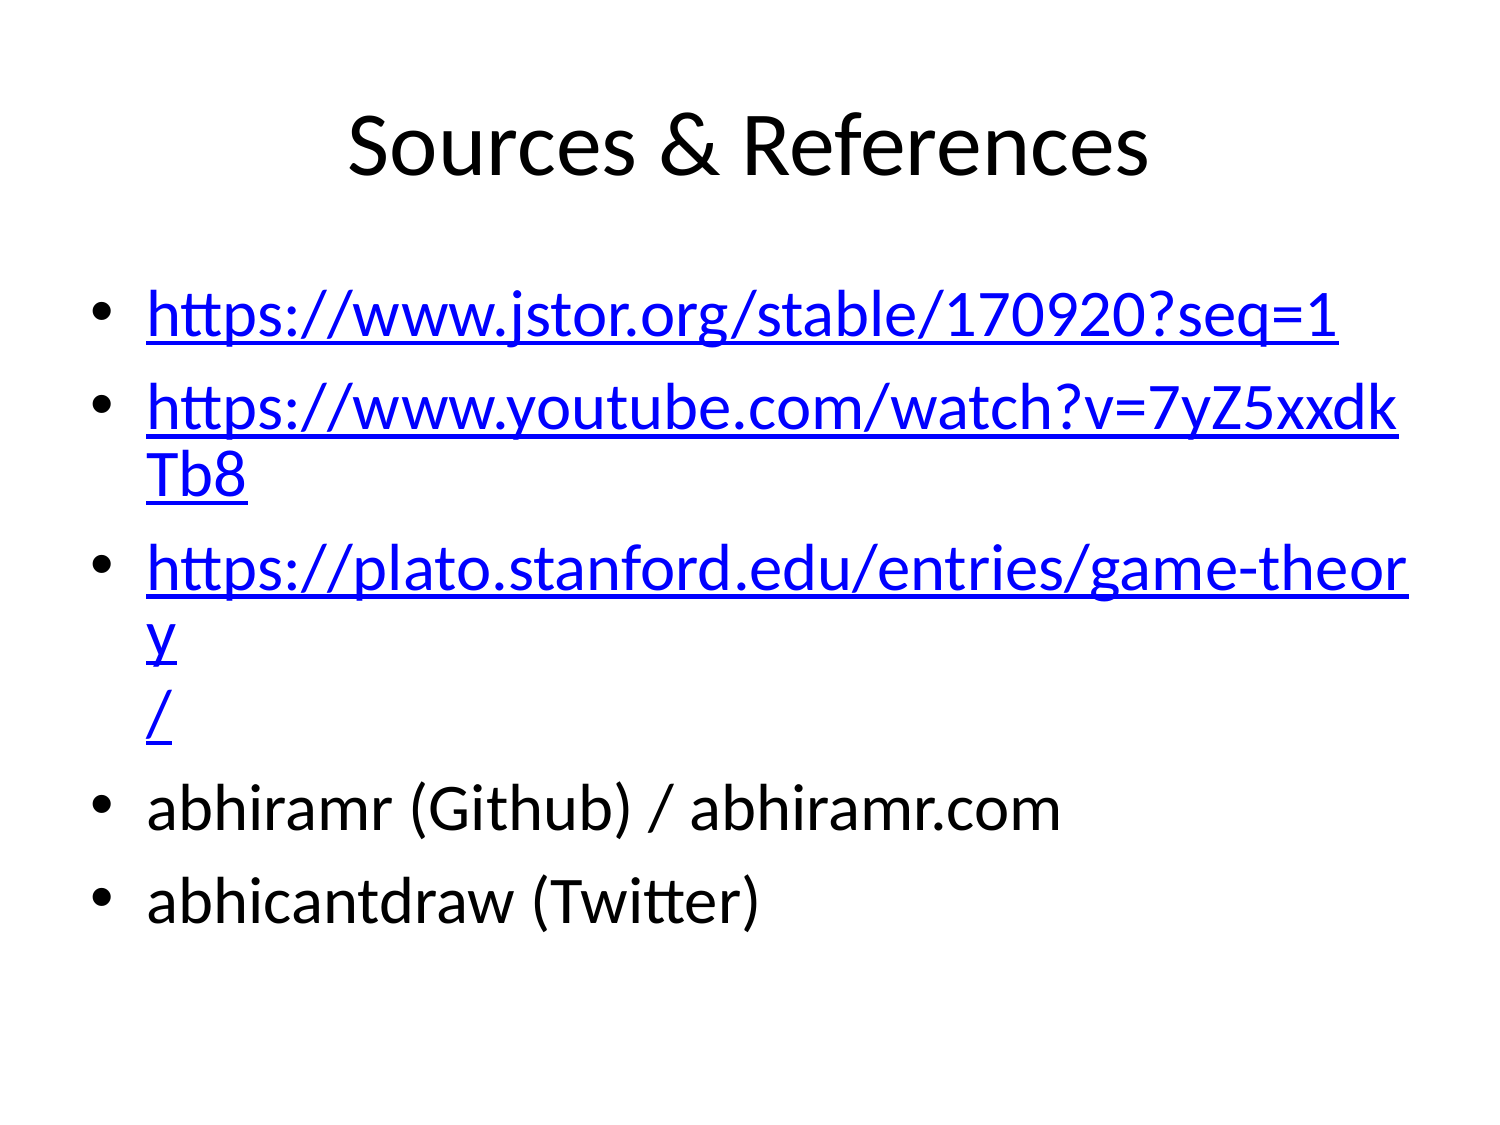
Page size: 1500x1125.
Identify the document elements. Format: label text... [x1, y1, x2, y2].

list https://www.jstor.org/stable/170920?seq=1 https://www.youtube.com/watch?v=7yZ5xxdkTb8 https://plato.stanford.edu/entries/game-theory/ abhiramr (Github) / abhiramr.com abhicantdraw (Twitter) [75, 262, 1425, 1005]
title Sources & References [75, 45, 1425, 233]
